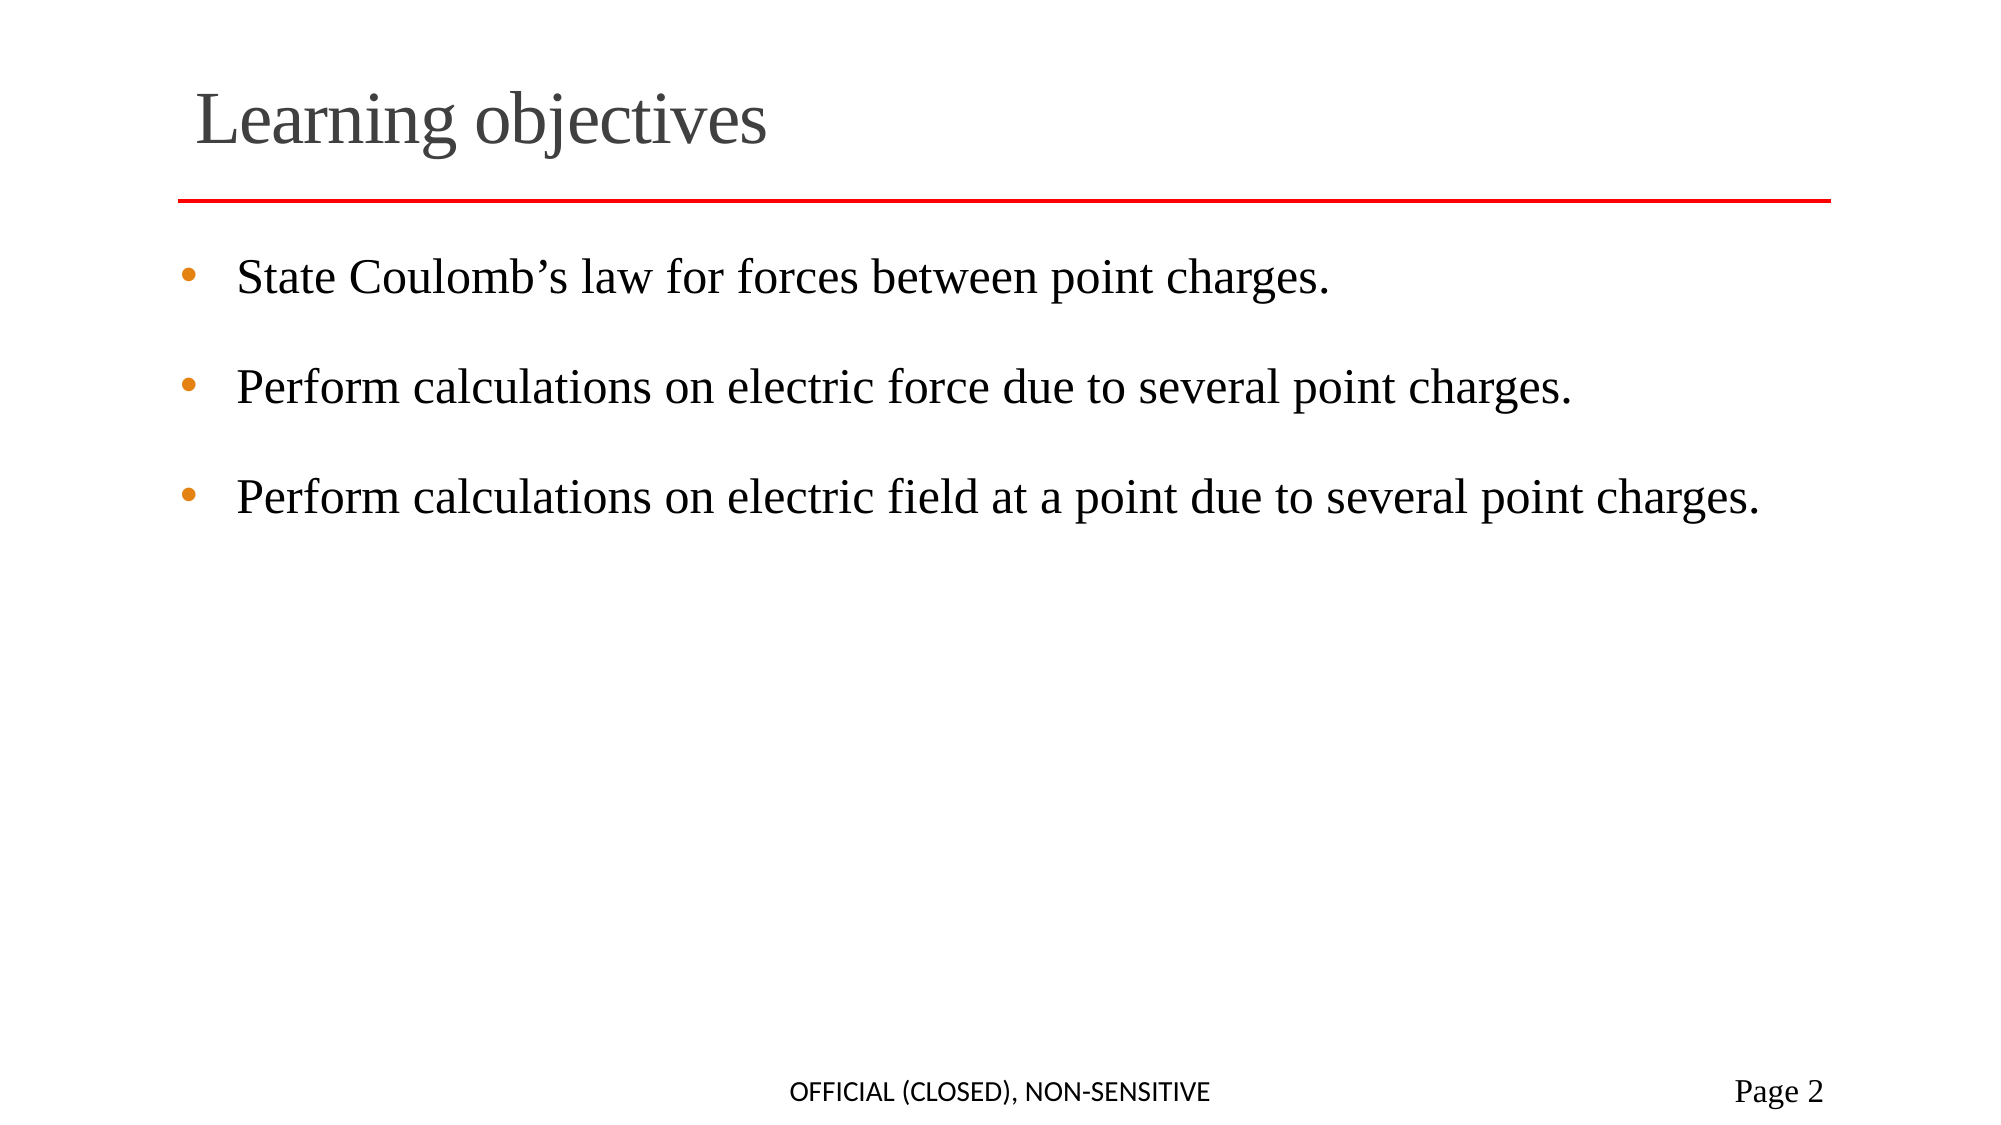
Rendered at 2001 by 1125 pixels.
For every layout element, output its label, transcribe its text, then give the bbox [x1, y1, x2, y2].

footer Official (closed), Non-sensitive [604, 1059, 1396, 1120]
list State Coulomb’s law for forces between point charges. Perform calculations on electric force due to several point charges. Perform calculations on electric field at a point due to several point charges. [180, 236, 1834, 1004]
slide_number Page 2 [1624, 1059, 1840, 1120]
title Learning objectives [180, 47, 1830, 195]
